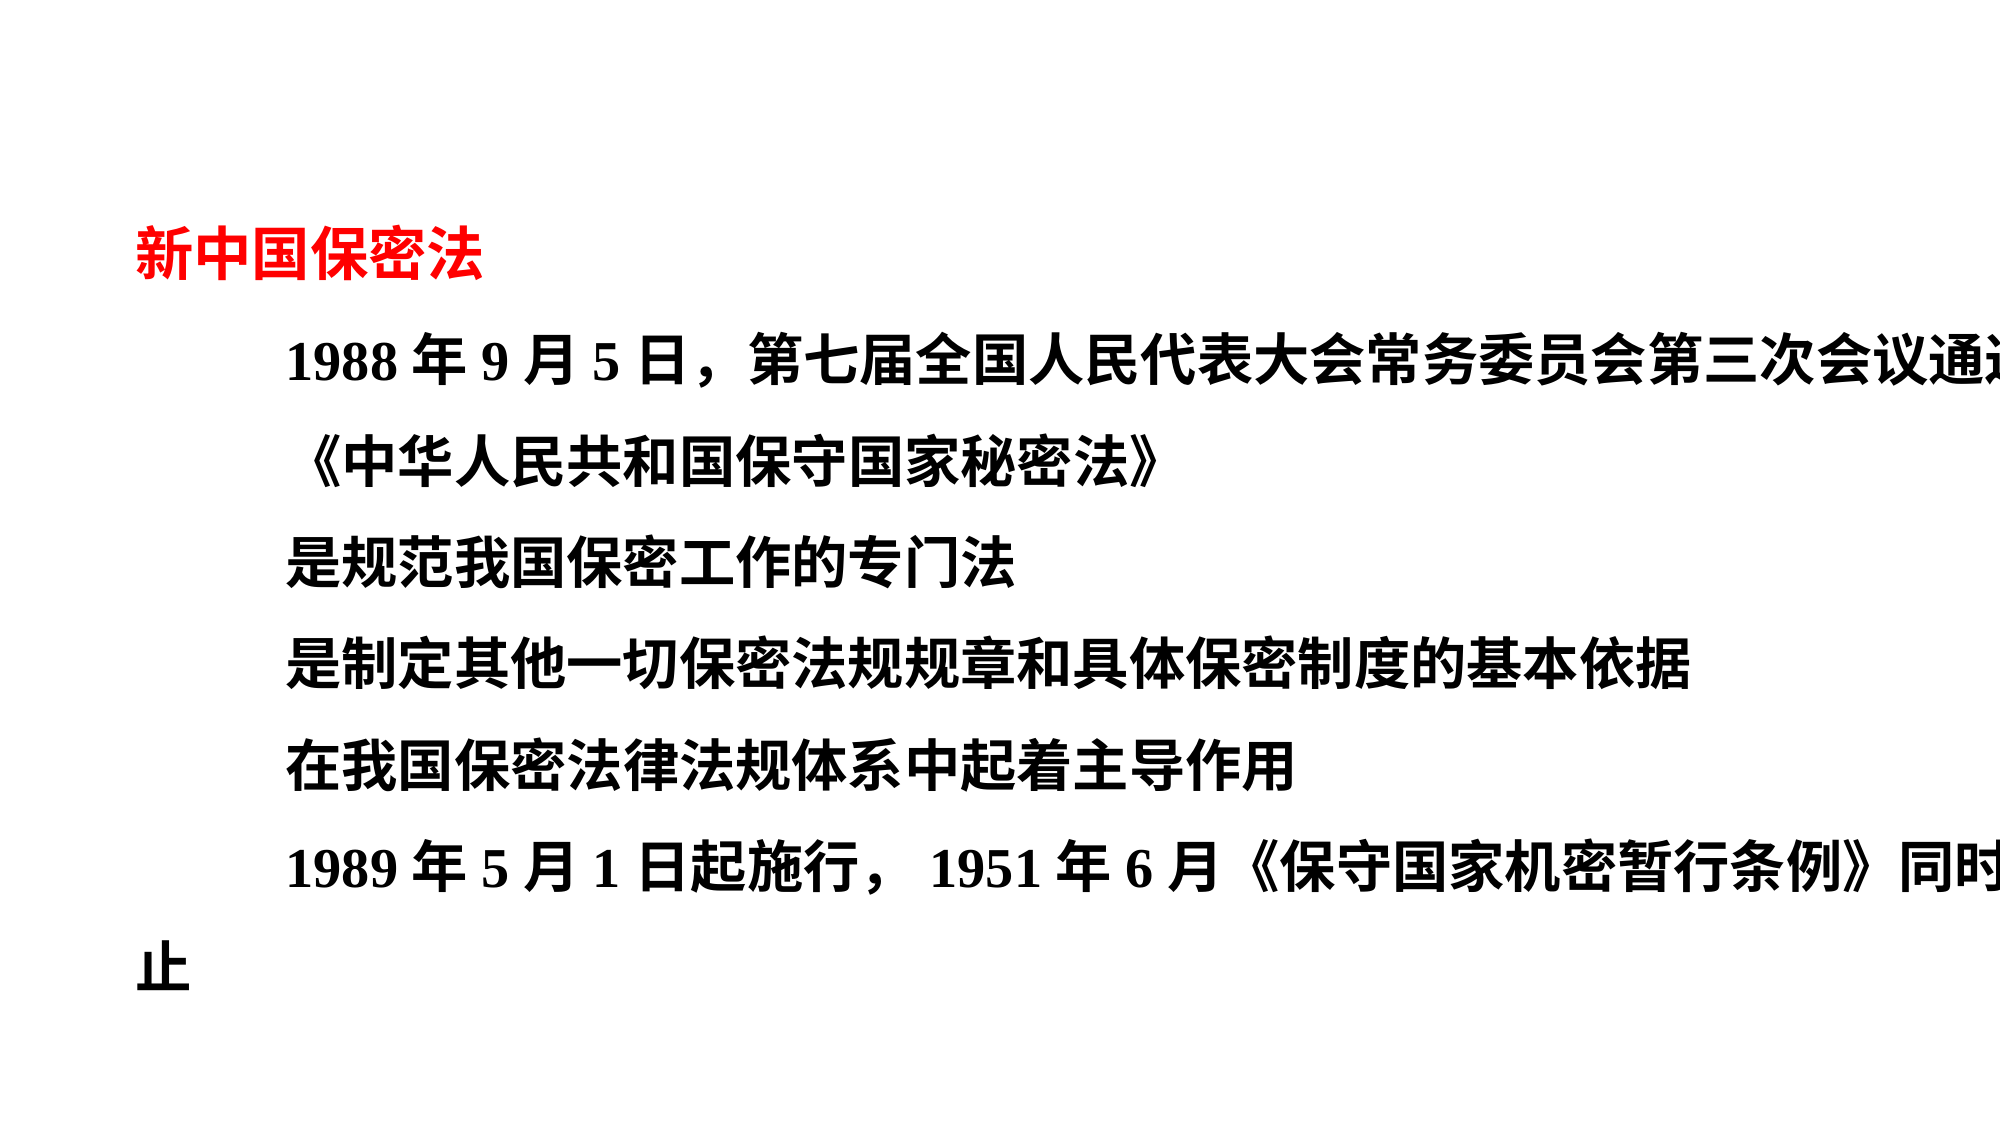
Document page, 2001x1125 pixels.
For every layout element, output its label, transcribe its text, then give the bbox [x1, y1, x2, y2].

text_box 新中国保密法 1988年9月5日，第七届全国人民代表大会常务委员会第三次会议通过 《中华人民共和国保守国家秘密法》 是规范我国保密工作的专门法 是制定其他一切保密法规规章和具体保密制度的基本依据 在我国保密法律法规体系中起着主导作用 1989年5月1日起施行，1951年6月《保守国家机密暂行条例》同时废止 [120, 175, 2000, 1031]
